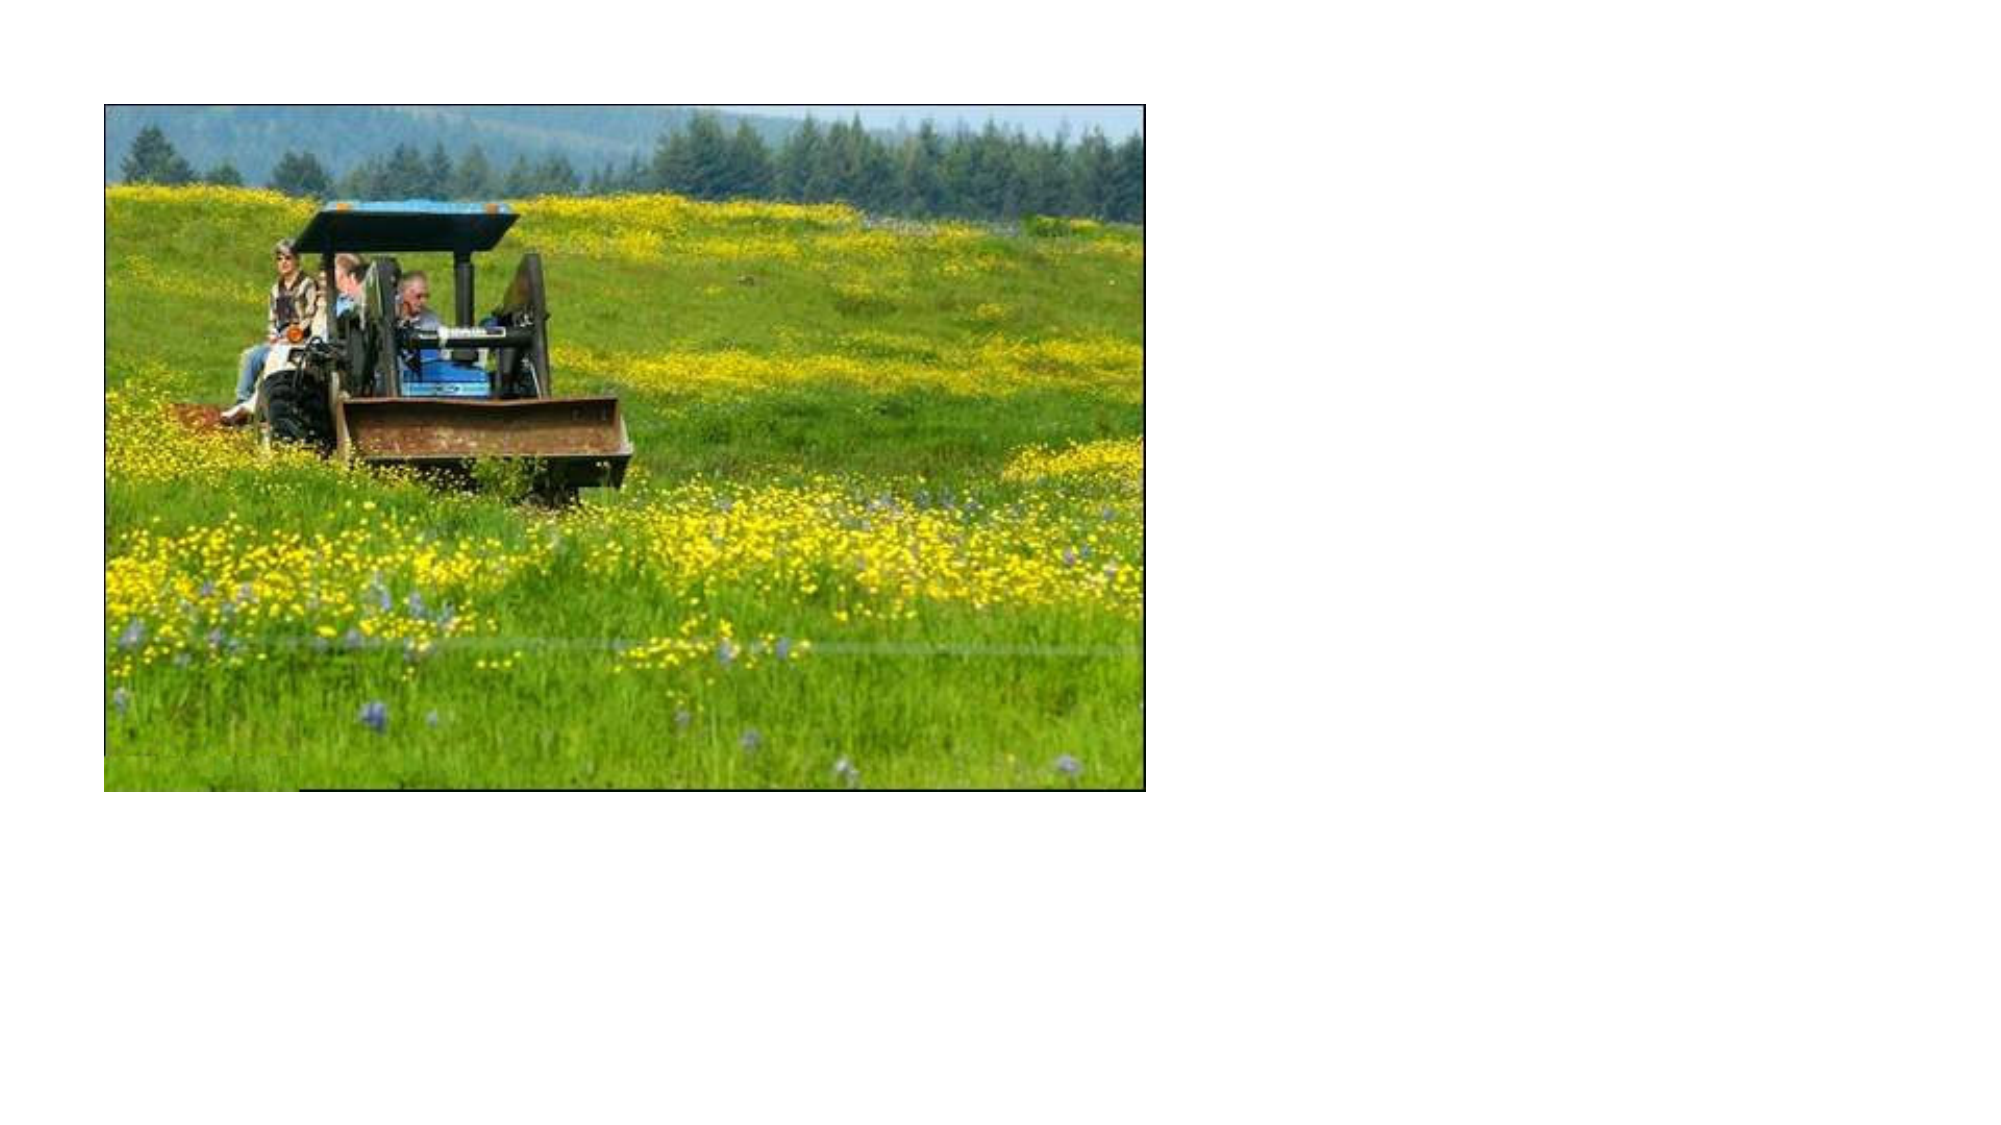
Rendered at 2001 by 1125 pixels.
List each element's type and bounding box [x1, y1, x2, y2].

picture [103, 103, 1147, 792]
